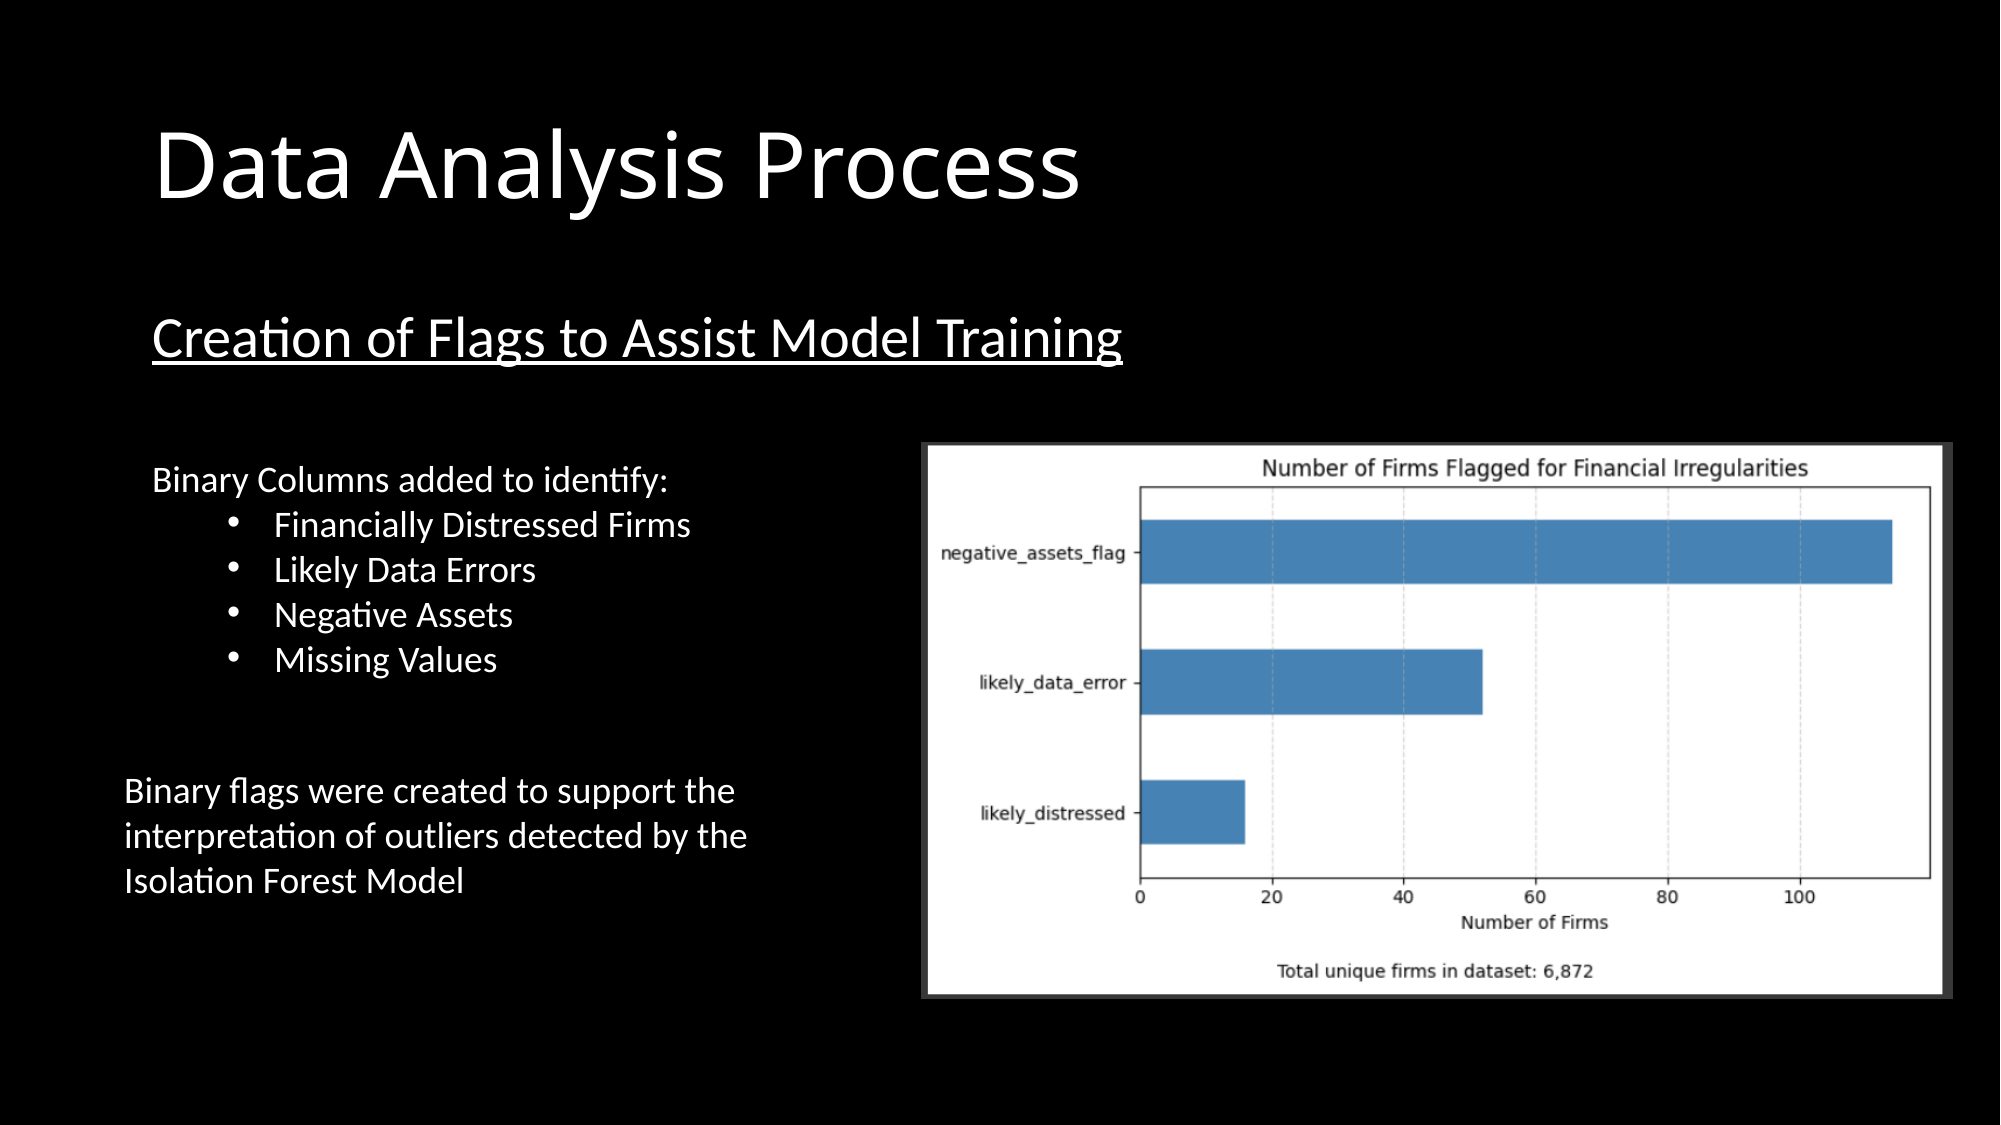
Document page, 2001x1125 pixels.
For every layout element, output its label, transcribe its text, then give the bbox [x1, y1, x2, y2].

picture [921, 442, 1953, 999]
list Creation of Flags to Assist Model Training [137, 299, 1863, 379]
text_box Binary Columns added to identify: Financially Distressed Firms Likely Data Errors Negative Assets Missing Values [137, 447, 921, 687]
title Data Analysis Process [137, 59, 1863, 278]
text_box Binary flags were created to support the interpretation of outliers detected by the Isolation Forest Model [109, 758, 836, 909]
